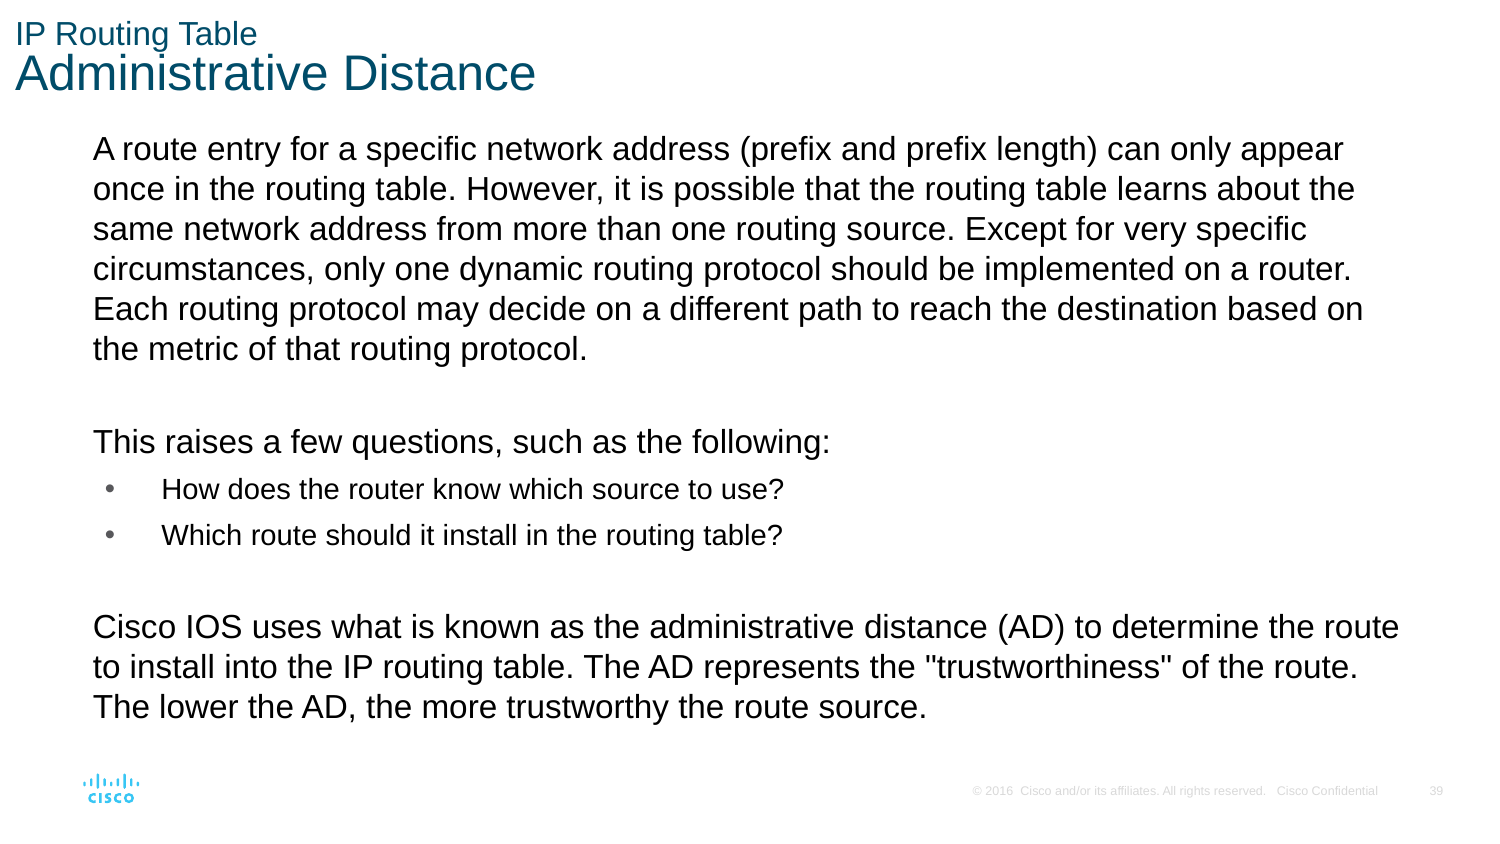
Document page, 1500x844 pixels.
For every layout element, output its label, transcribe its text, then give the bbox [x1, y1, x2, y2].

list A route entry for a specific network address (prefix and prefix length) can only appear once in the routing table. However, it is possible that the routing table learns about the same network address from more than one routing source. Except for very specific circumstances, only one dynamic routing protocol should be implemented on a router. Each routing protocol may decide on a different path to reach the destination based on the metric of that routing protocol. This raises a few questions, such as the following: How does the router know which source to use? Which route should it install in the routing table? Cisco IOS uses what is known as the administrative distance (AD) to determine the route to install into the IP routing table. The AD represents the "trustworthiness" of the route. The lower the AD, the more trustworthy the route source. [77, 120, 1437, 726]
title IP Routing Table Administrative Distance [0, 0, 1369, 121]
